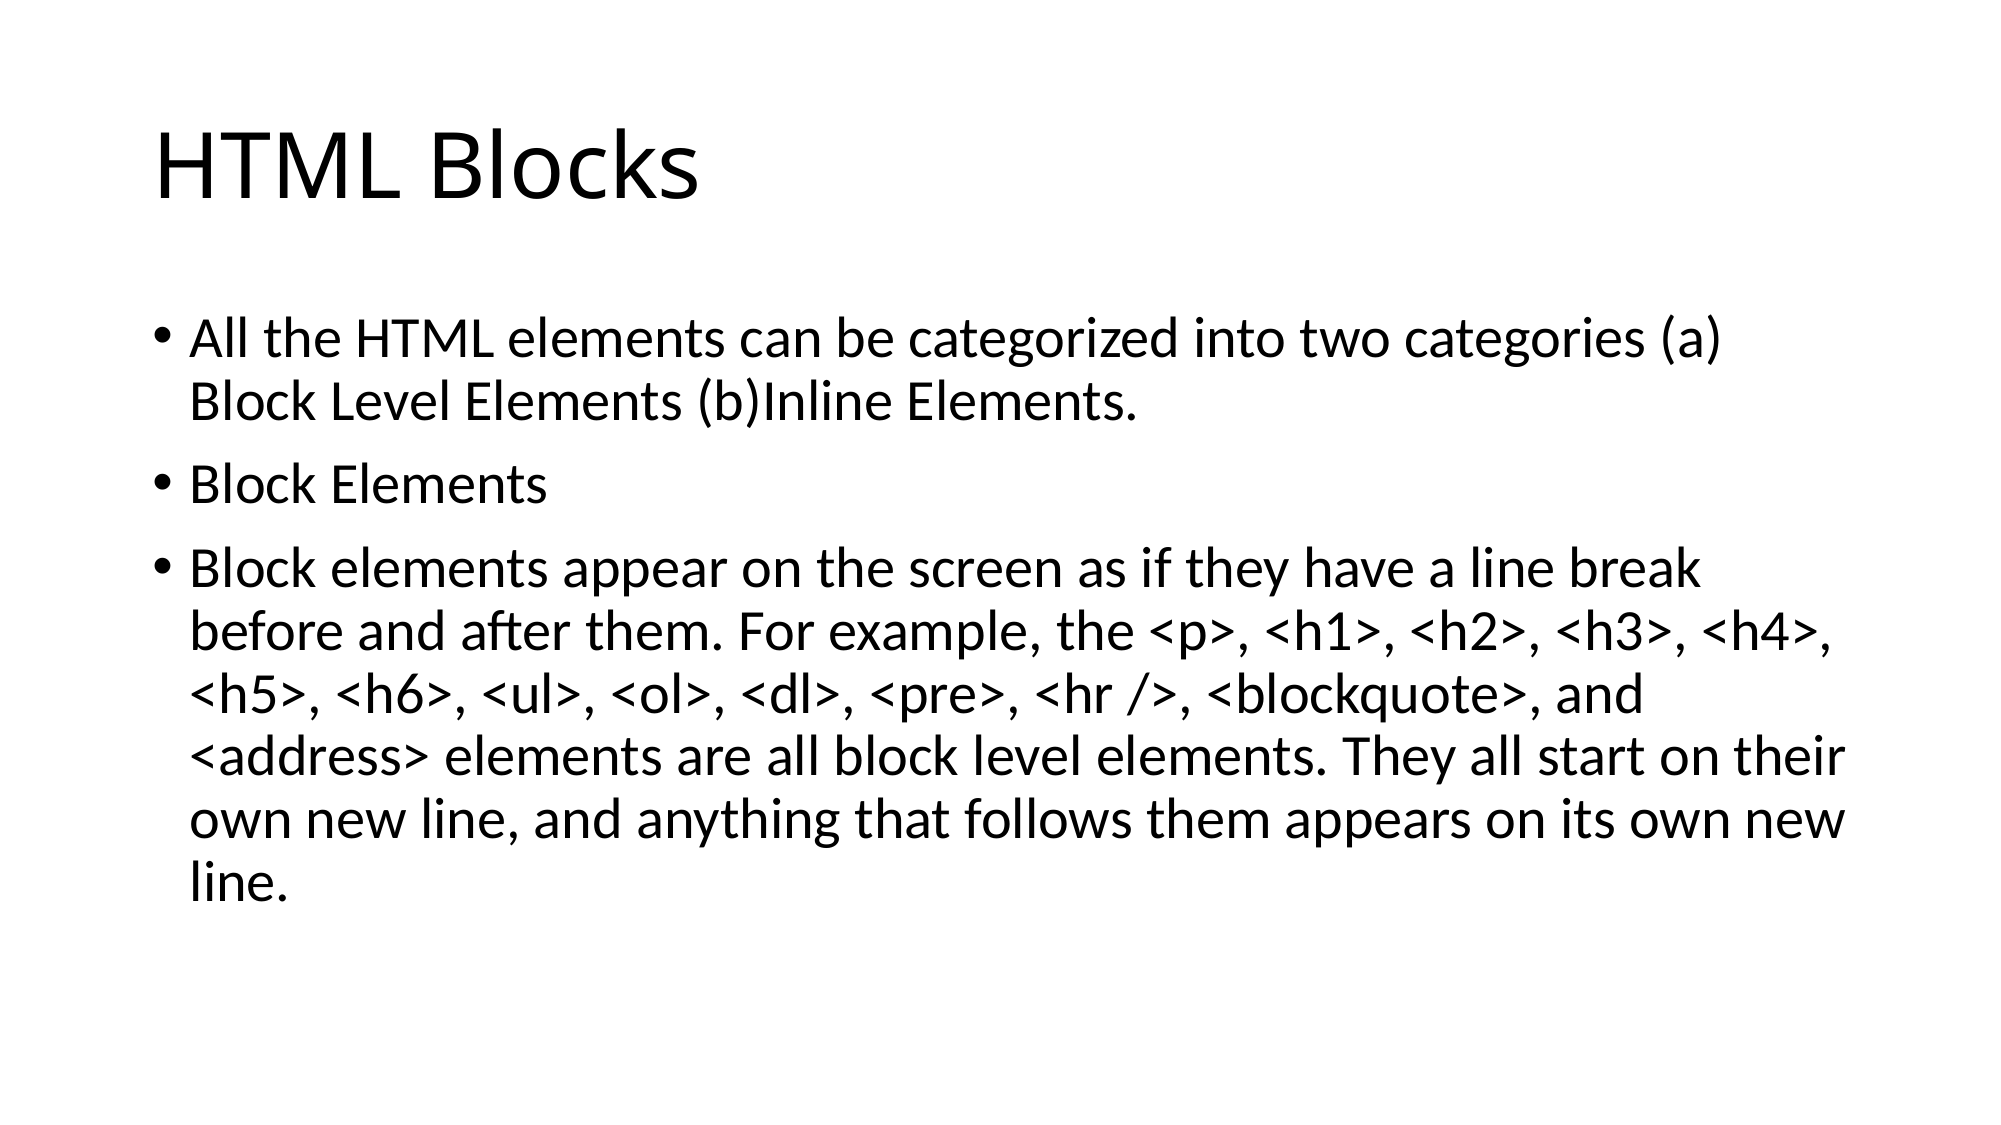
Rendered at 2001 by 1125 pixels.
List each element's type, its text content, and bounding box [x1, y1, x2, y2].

list All the HTML elements can be categorized into two categories (a) Block Level Elements (b)Inline Elements. Block Elements Block elements appear on the screen as if they have a line break before and after them. For example, the <p>, <h1>, <h2>, <h3>, <h4>, <h5>, <h6>, <ul>, <ol>, <dl>, <pre>, <hr />, <blockquote>, and <address> elements are all block level elements. They all start on their own new line, and anything that follows them appears on its own new line. [137, 299, 1863, 1014]
title HTML Blocks [137, 59, 1863, 278]
